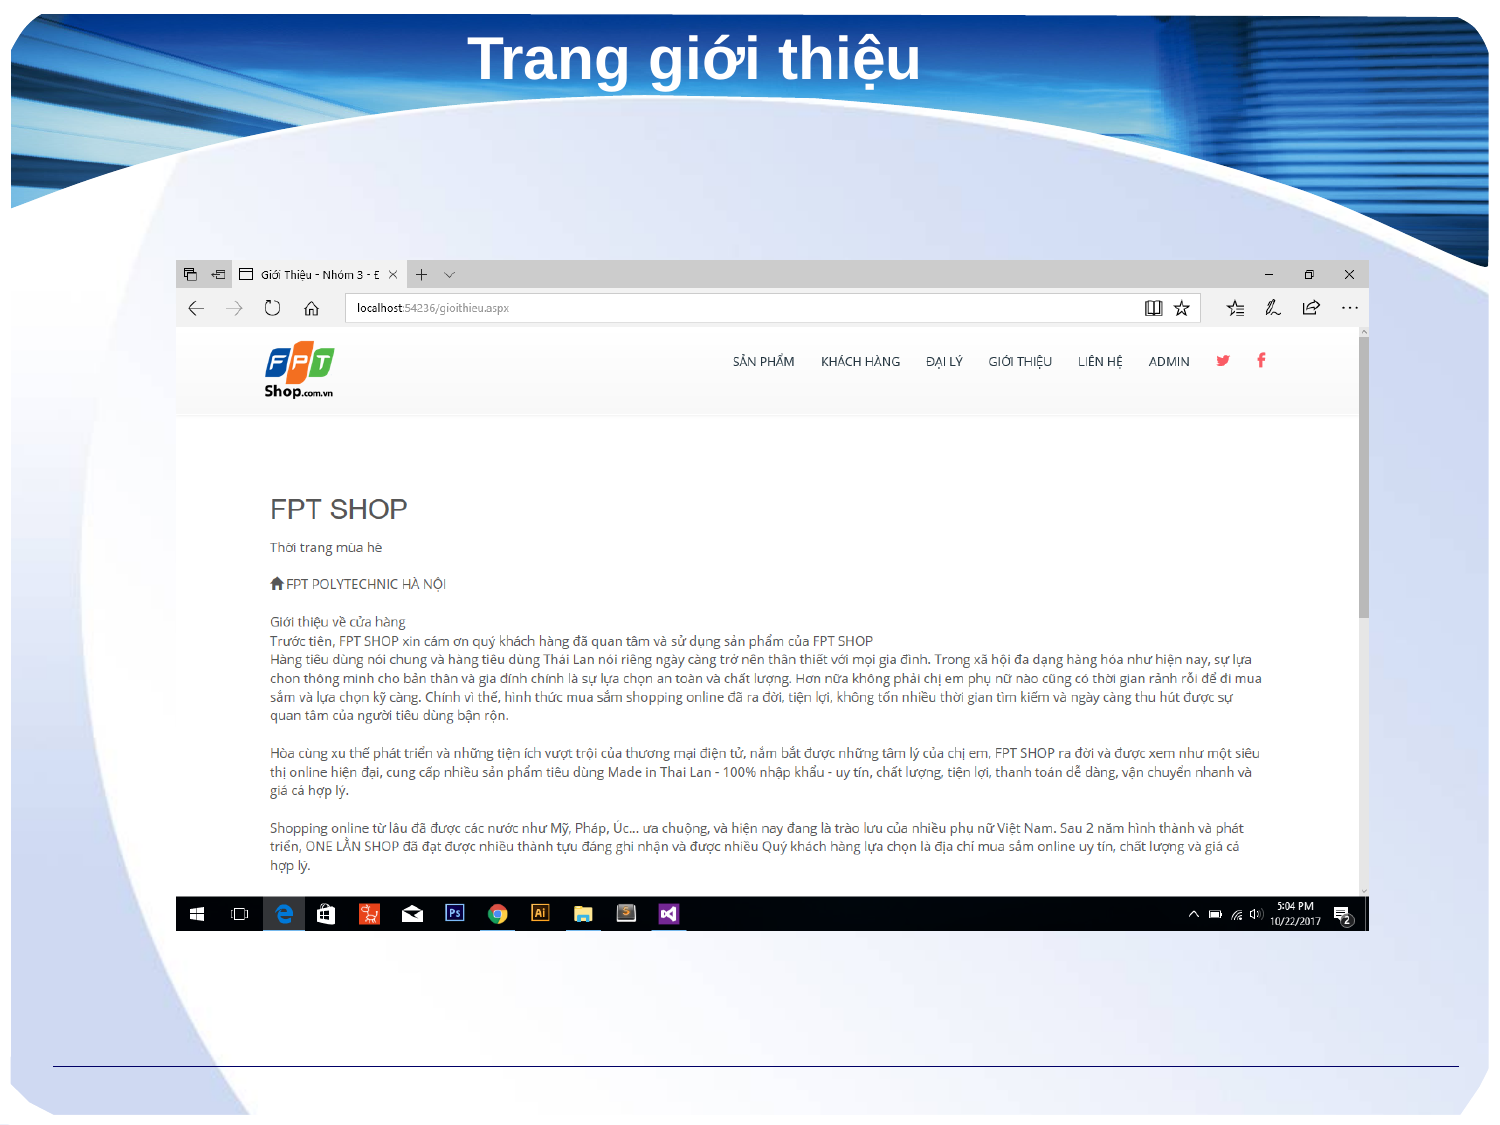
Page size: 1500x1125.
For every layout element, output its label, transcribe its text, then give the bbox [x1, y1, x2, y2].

title Trang giới thiệu [89, 8, 1302, 102]
picture [11, 14, 1488, 1114]
